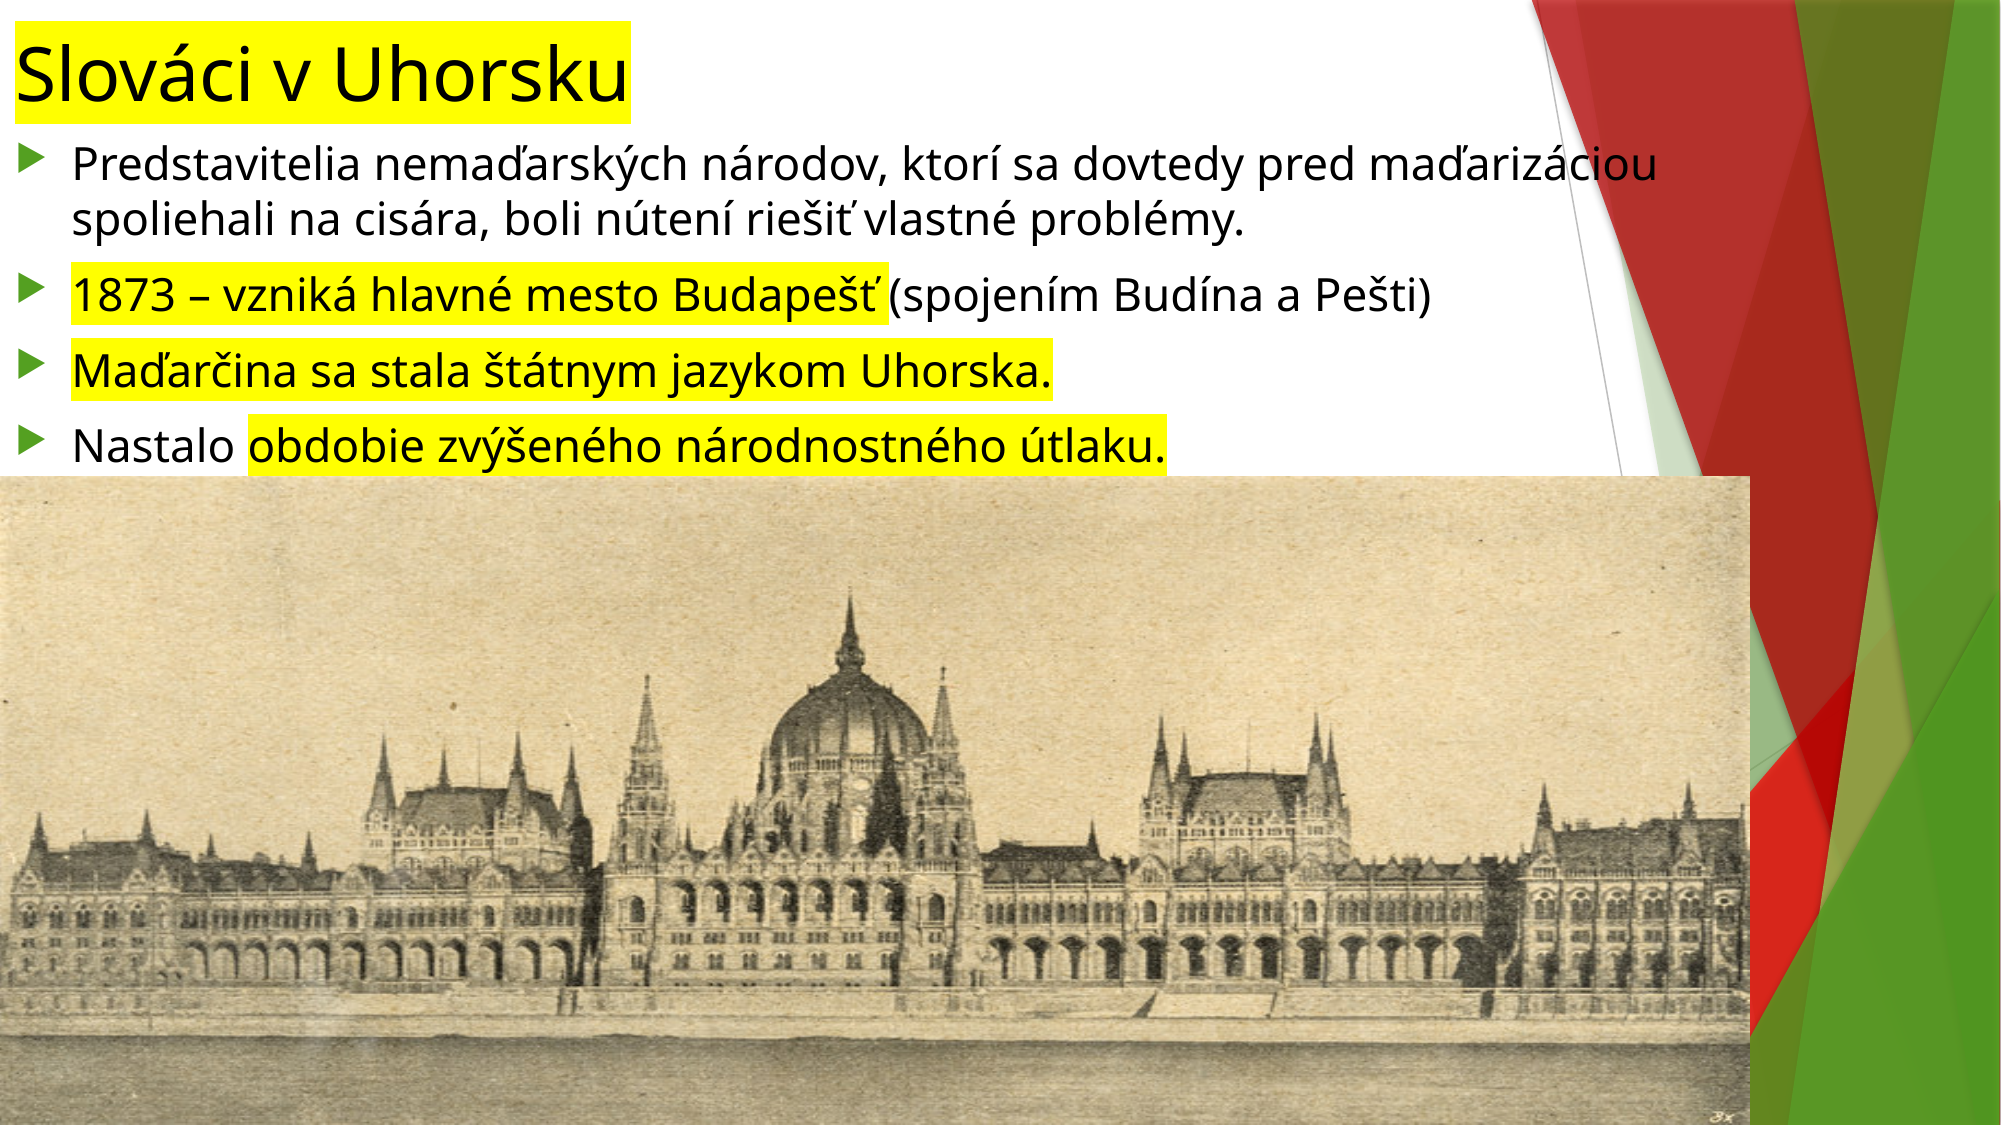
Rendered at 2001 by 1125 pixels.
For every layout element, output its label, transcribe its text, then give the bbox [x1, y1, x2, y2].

picture [0, 476, 1751, 1125]
list Predstavitelia nemaďarských národov, ktorí sa dovtedy pred maďarizáciou spoliehali na cisára, boli nútení riešiť vlastné problémy. 1873 – vzniká hlavné mesto Budapešť (spojením Budína a Pešti) Maďarčina sa stala štátnym jazykom Uhorska. Nastalo obdobie zvýšeného národnostného útlaku. [0, 127, 1692, 475]
title Slováci v Uhorsku [0, 19, 1411, 127]
